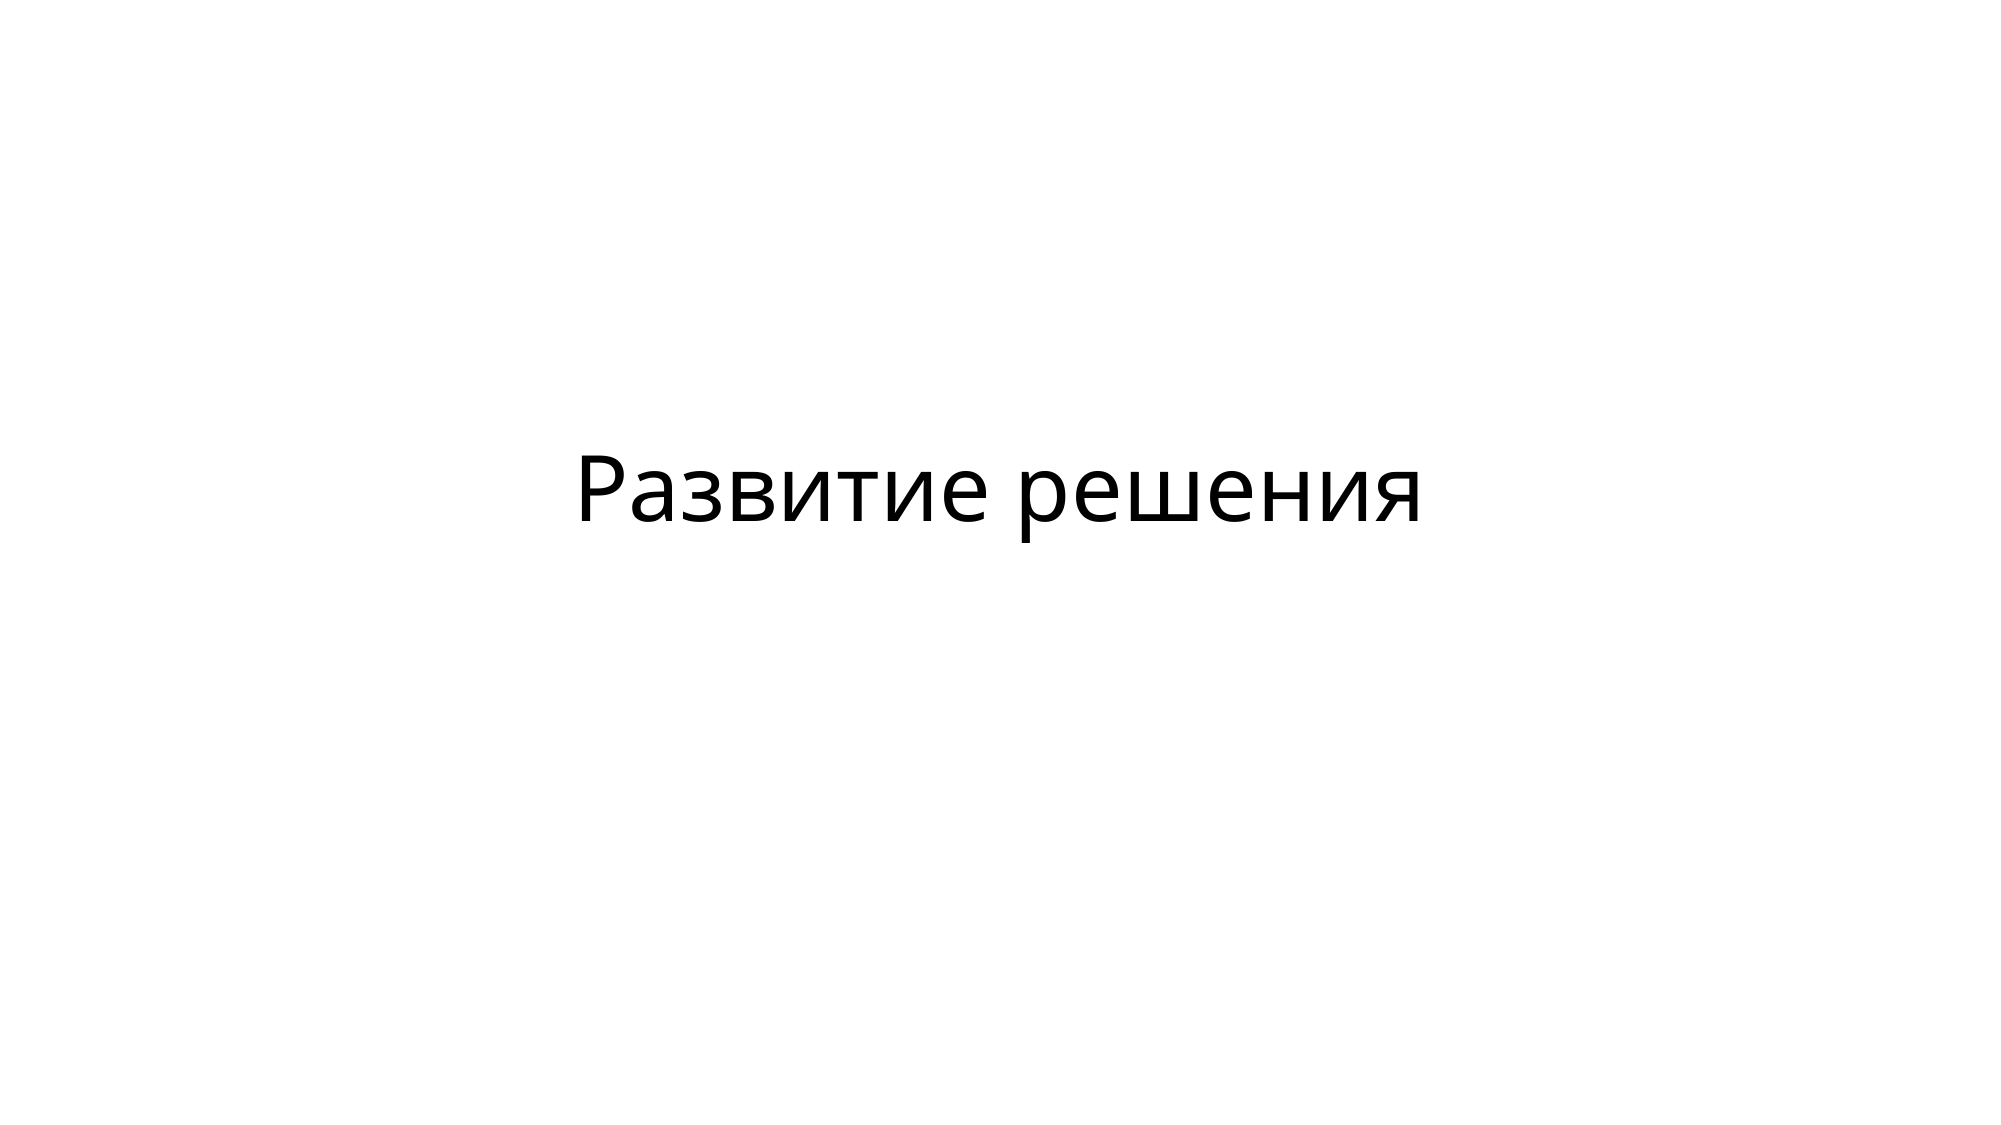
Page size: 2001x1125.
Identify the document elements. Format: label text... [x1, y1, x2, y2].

title Развитие решения [137, 382, 1863, 601]
